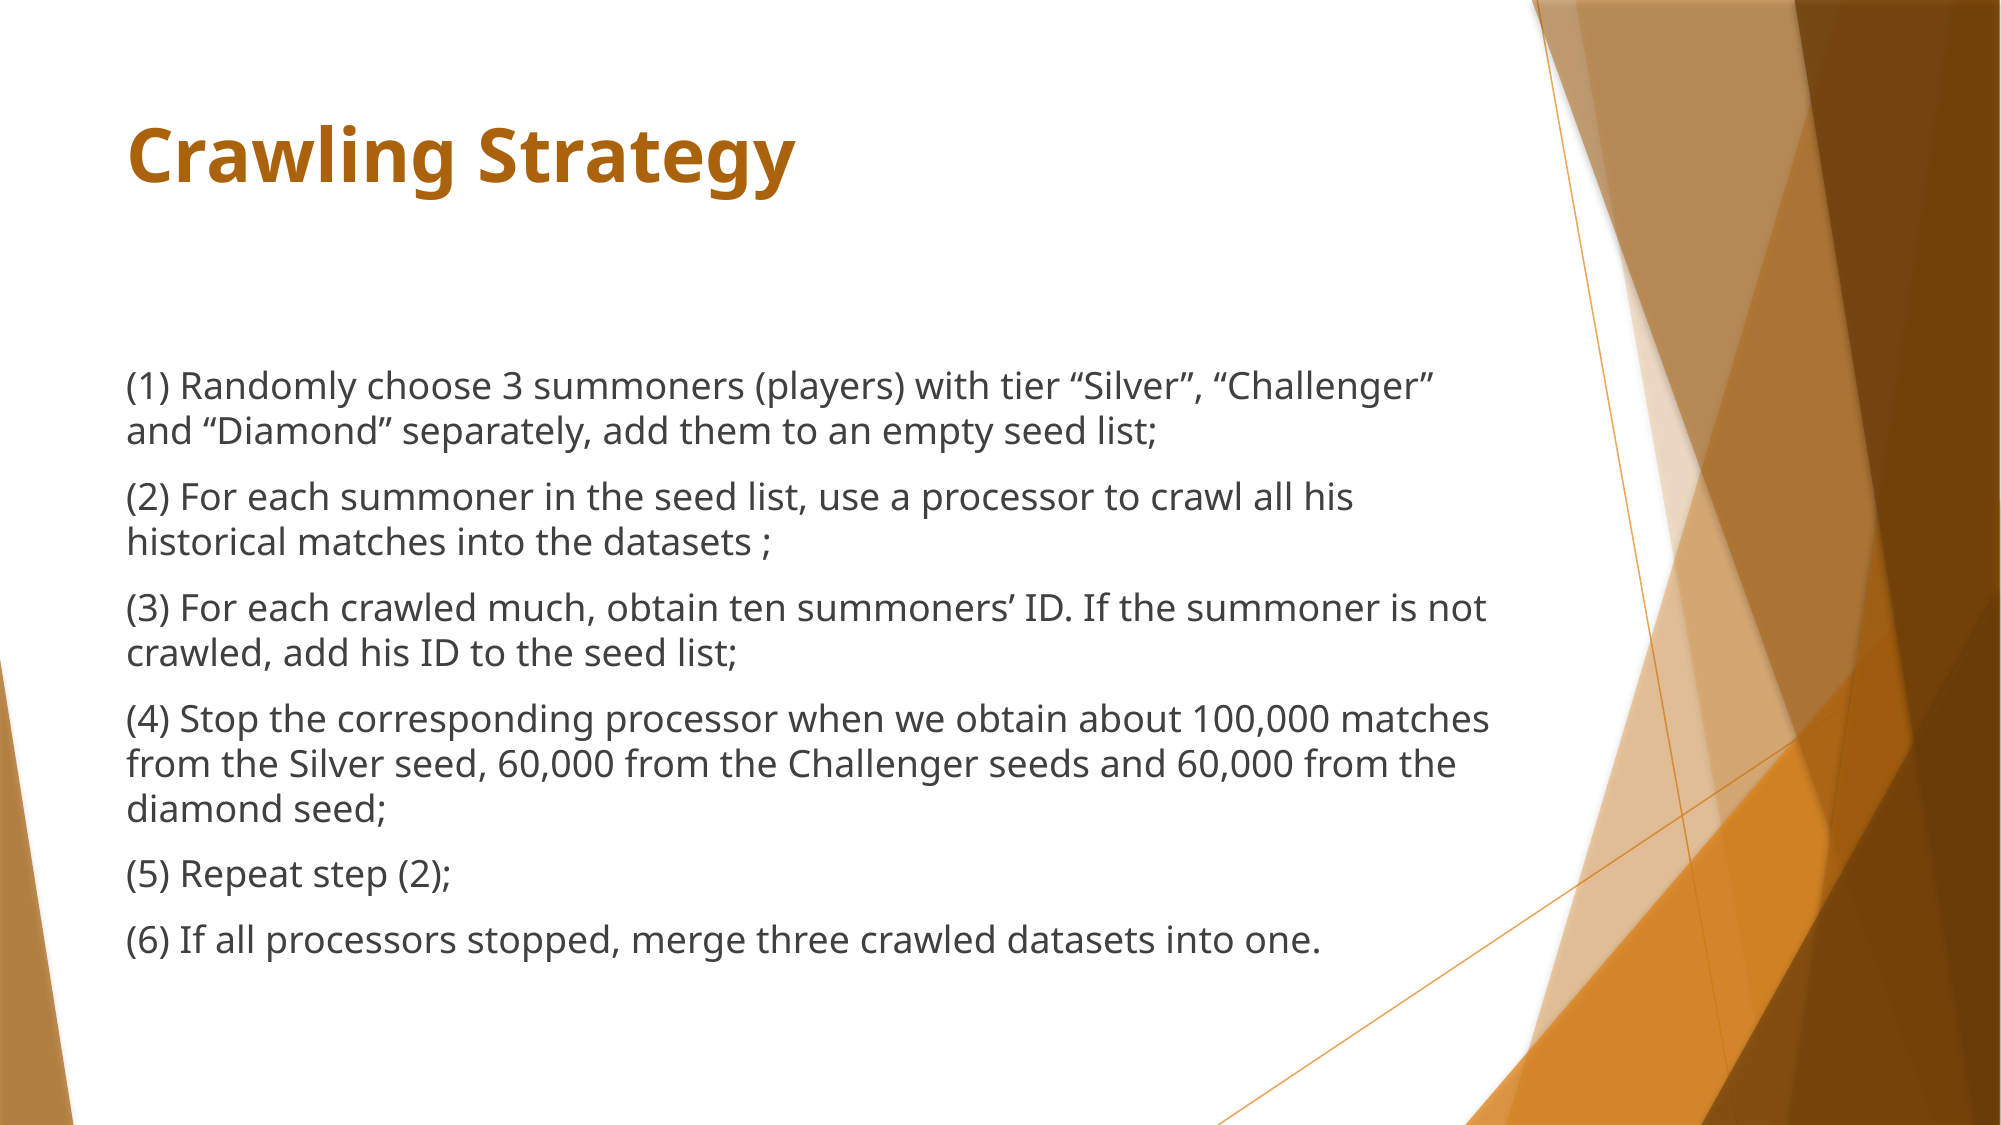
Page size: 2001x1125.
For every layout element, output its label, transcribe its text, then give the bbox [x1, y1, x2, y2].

title Crawling Strategy [111, 99, 1522, 317]
list (1) Randomly choose 3 summoners (players) with tier “Silver”, “Challenger” and “Diamond” separately, add them to an empty seed list; (2) For each summoner in the seed list, use a processor to crawl all his historical matches into the datasets ; (3) For each crawled much, obtain ten summoners’ ID. If the summoner is not crawled, add his ID to the seed list; (4) Stop the corresponding processor when we obtain about 100,000 matches from the Silver seed, 60,000 from the Challenger seeds and 60,000 from the diamond seed; (5) Repeat step (2); (6) If all processors stopped, merge three crawled datasets into one. [111, 354, 1522, 992]
